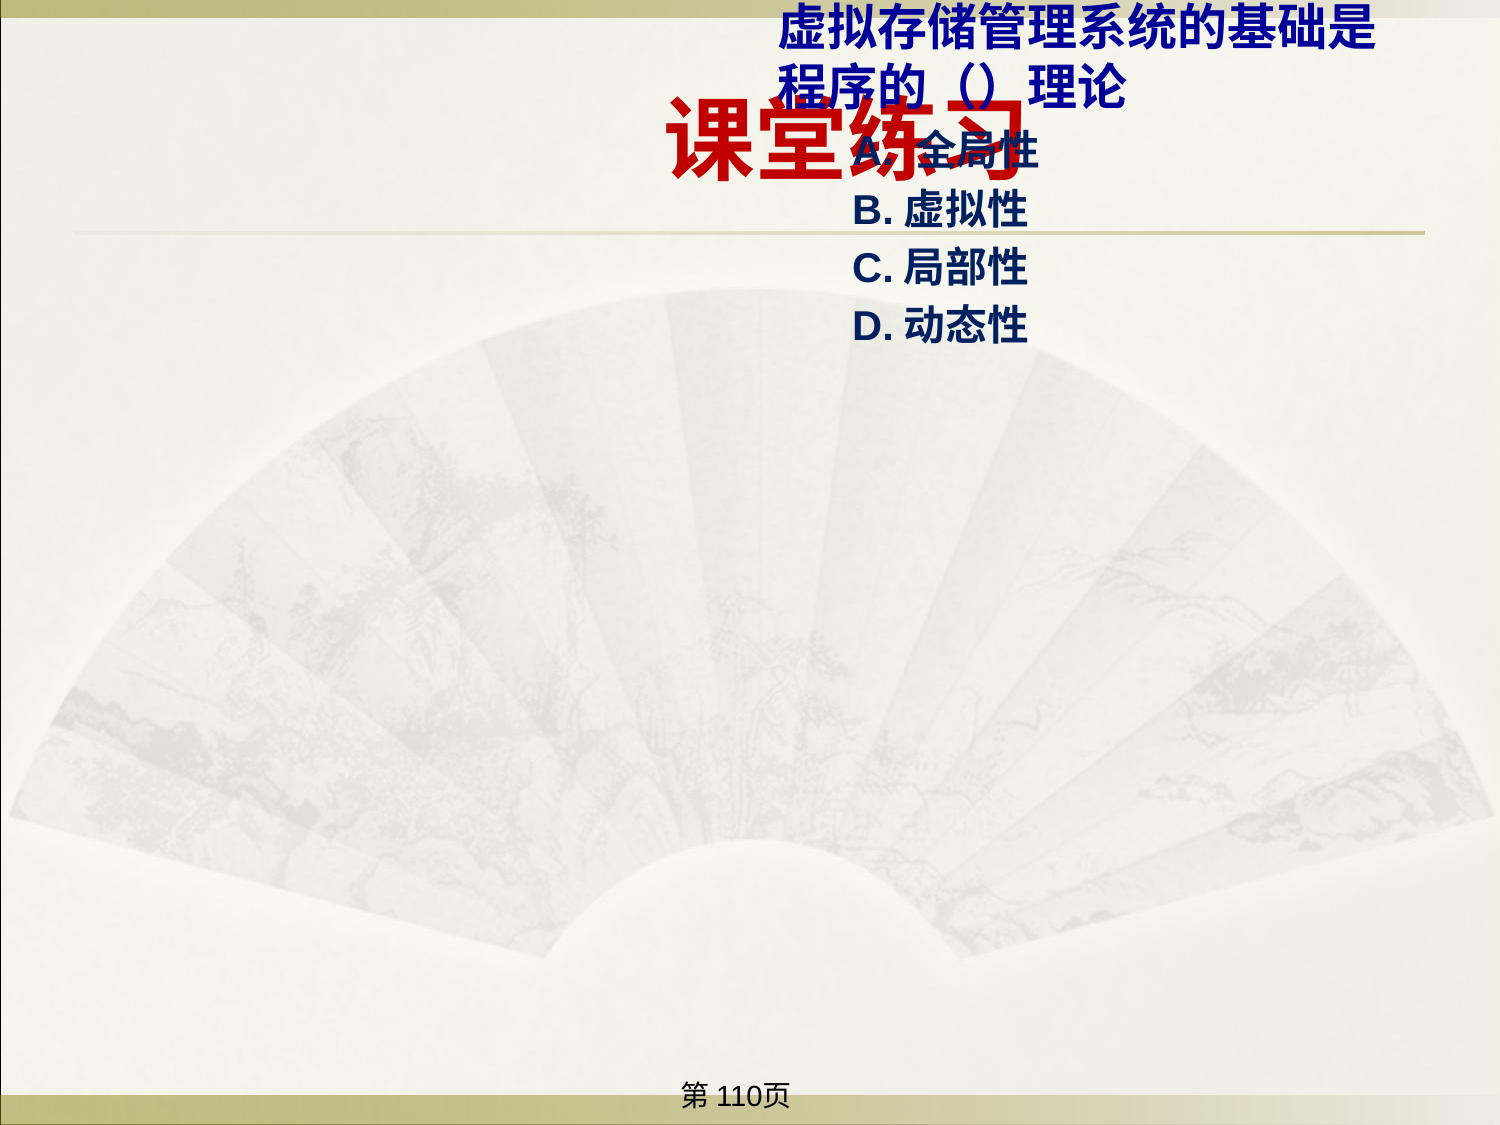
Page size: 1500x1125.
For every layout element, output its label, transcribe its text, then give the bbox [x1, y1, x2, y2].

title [194, 42, 1500, 231]
picture [0, 18, 1500, 1095]
picture [750, 1088, 758, 1095]
picture [769, 1091, 784, 1095]
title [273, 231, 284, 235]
text_box 5.1 存储管理的功能 [803, 231, 890, 235]
title 地址变换 [300, 231, 512, 235]
text_box [1038, 231, 1171, 235]
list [761, 251, 1425, 357]
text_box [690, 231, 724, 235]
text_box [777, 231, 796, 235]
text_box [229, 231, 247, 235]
